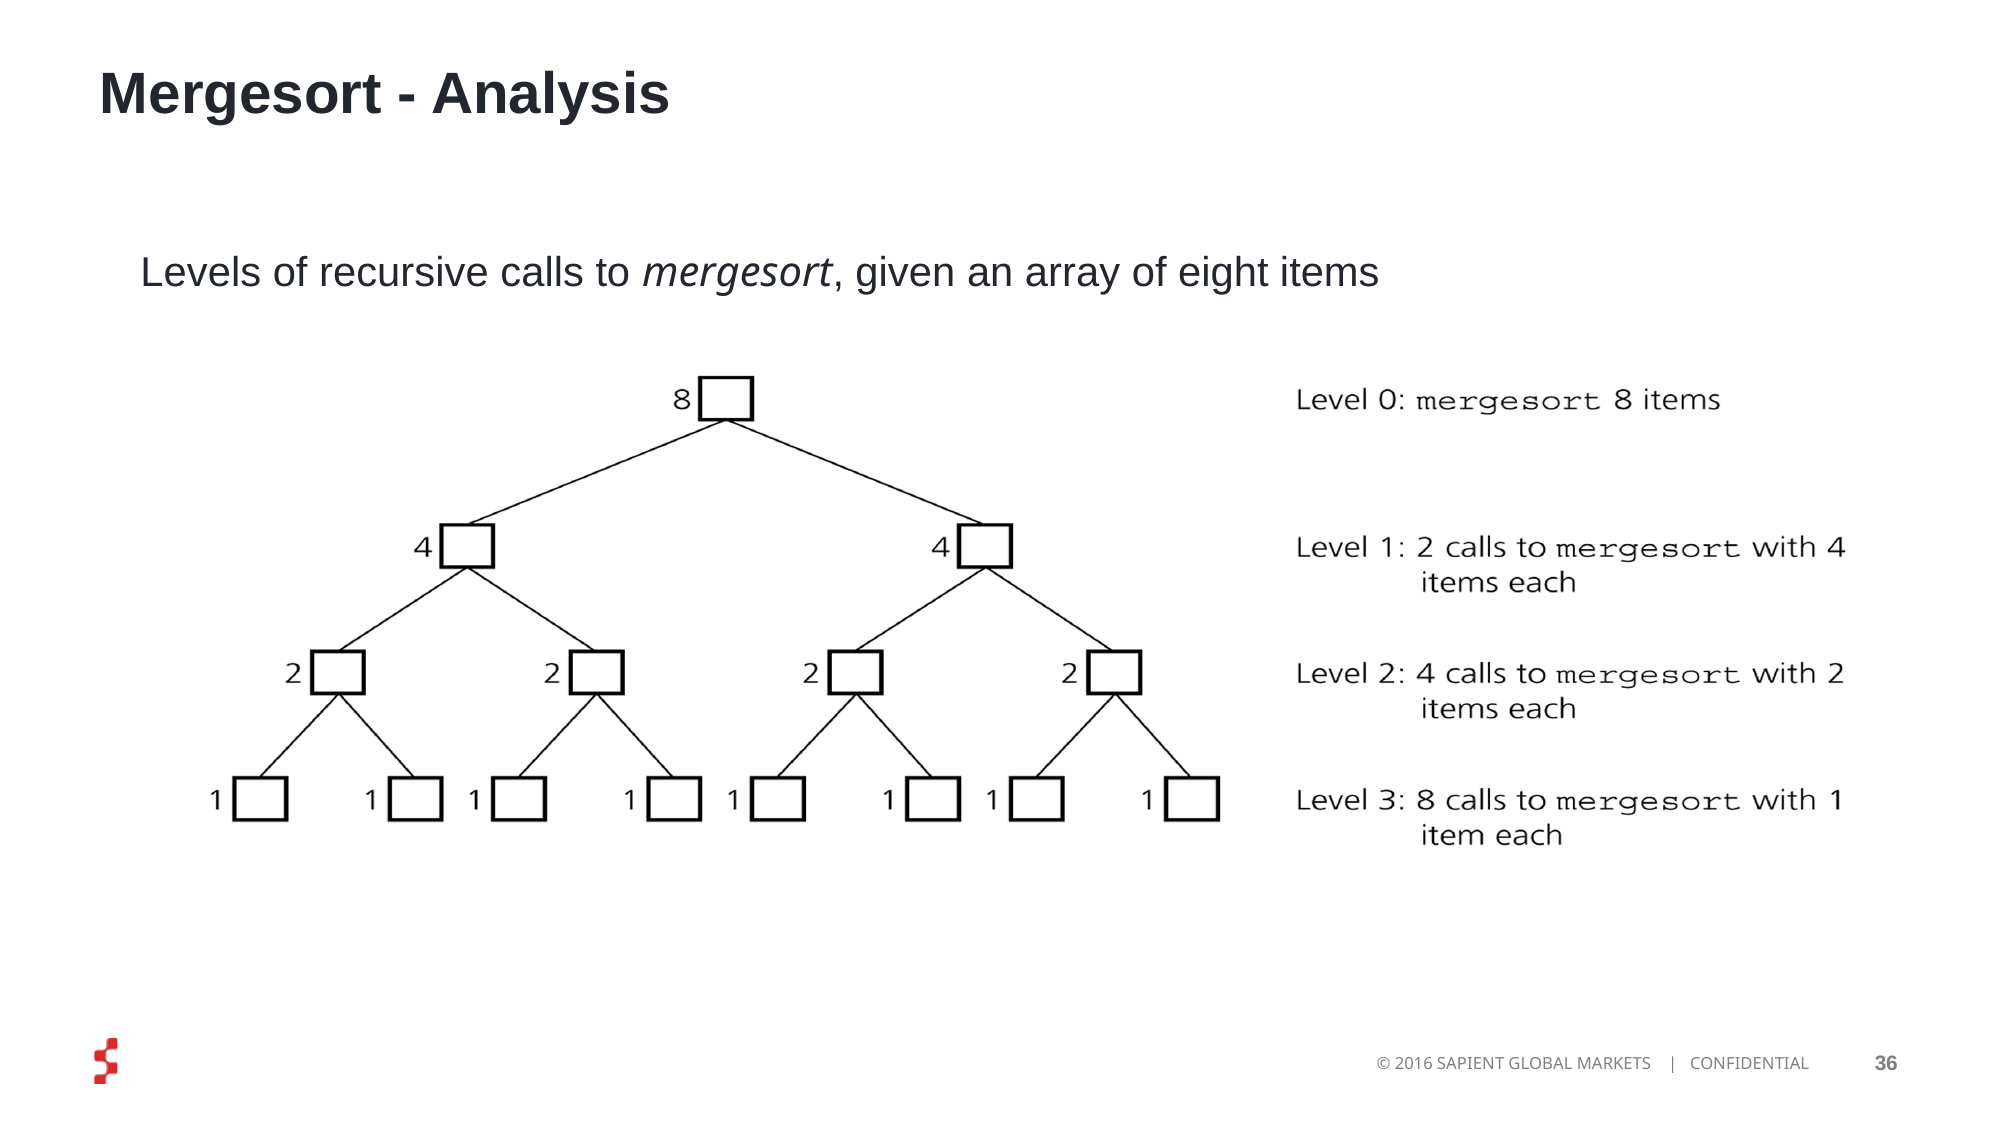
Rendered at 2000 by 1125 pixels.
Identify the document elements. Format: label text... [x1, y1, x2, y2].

title Mergesort - Analysis [99, 47, 1900, 121]
text_box Levels of recursive calls to mergesort, given an array of eight items [125, 237, 1395, 303]
picture [199, 362, 1877, 858]
